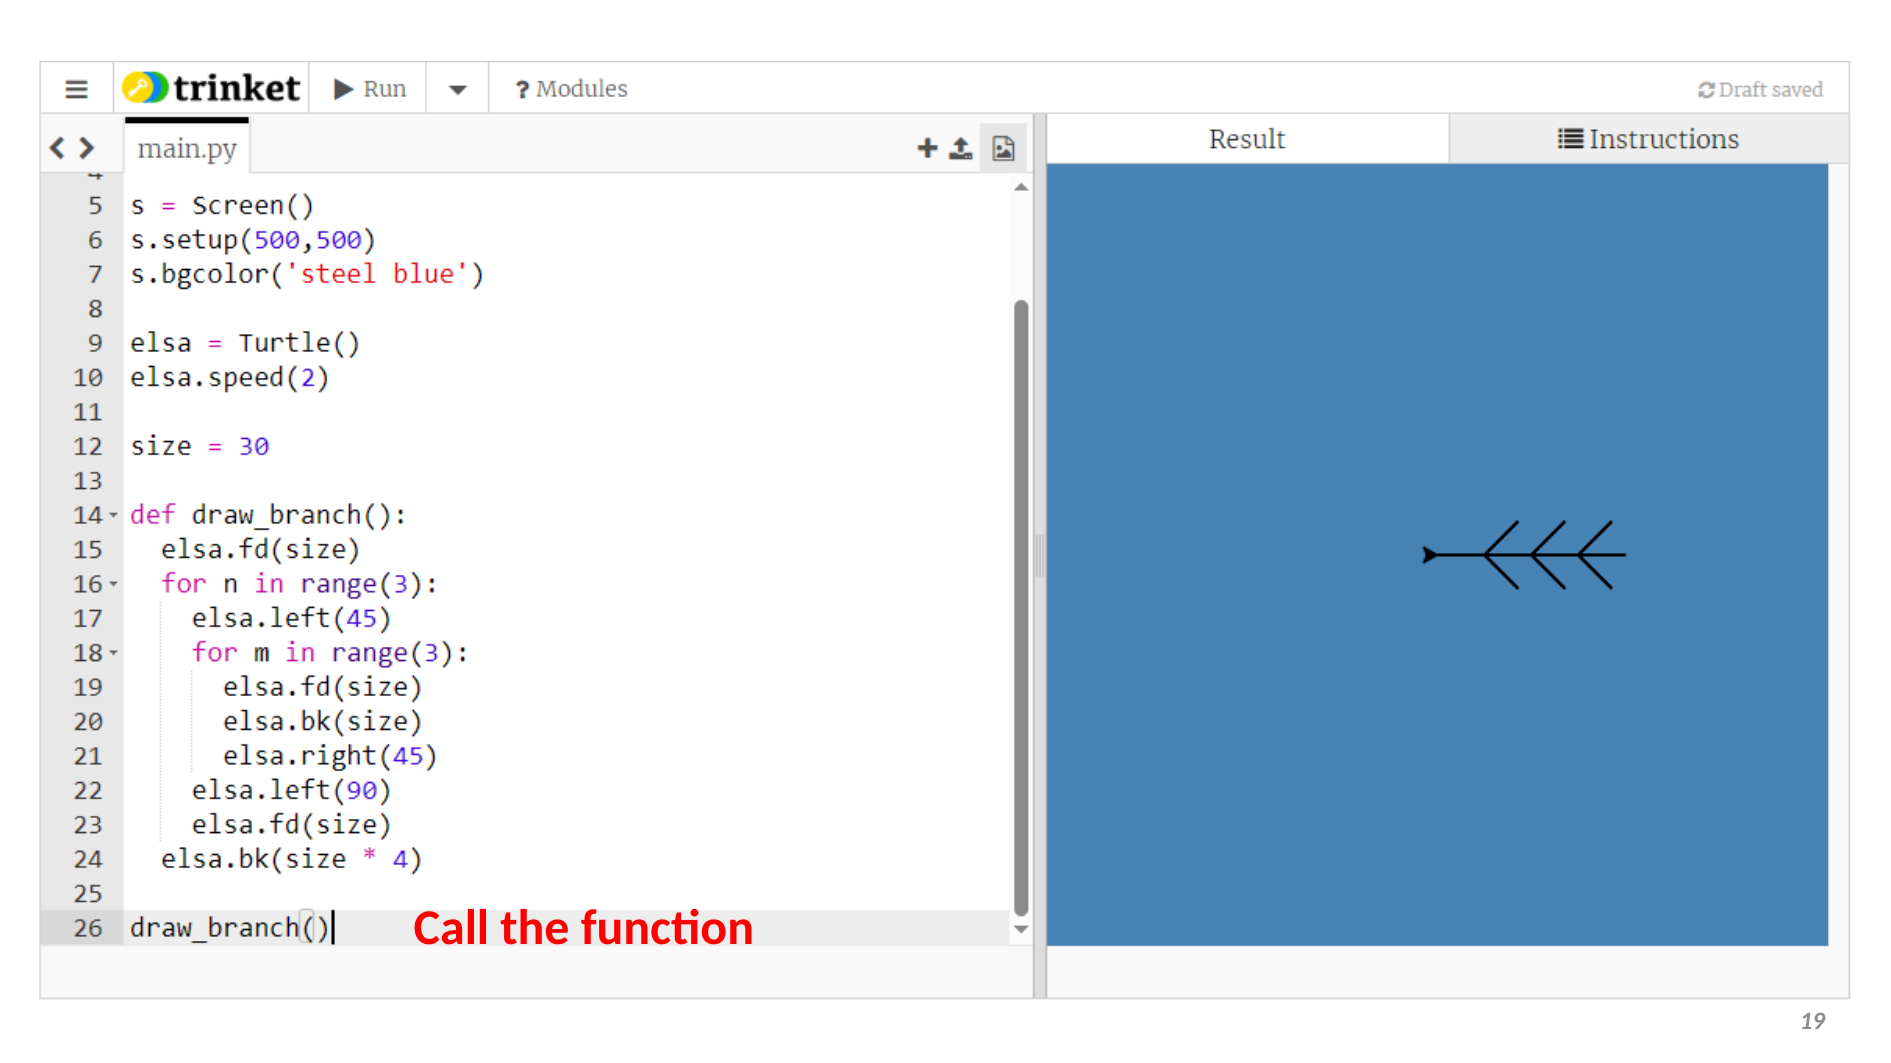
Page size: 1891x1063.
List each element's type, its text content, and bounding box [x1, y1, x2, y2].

slide_number 18 [1748, 1009, 1841, 1043]
picture [37, 61, 1852, 1002]
